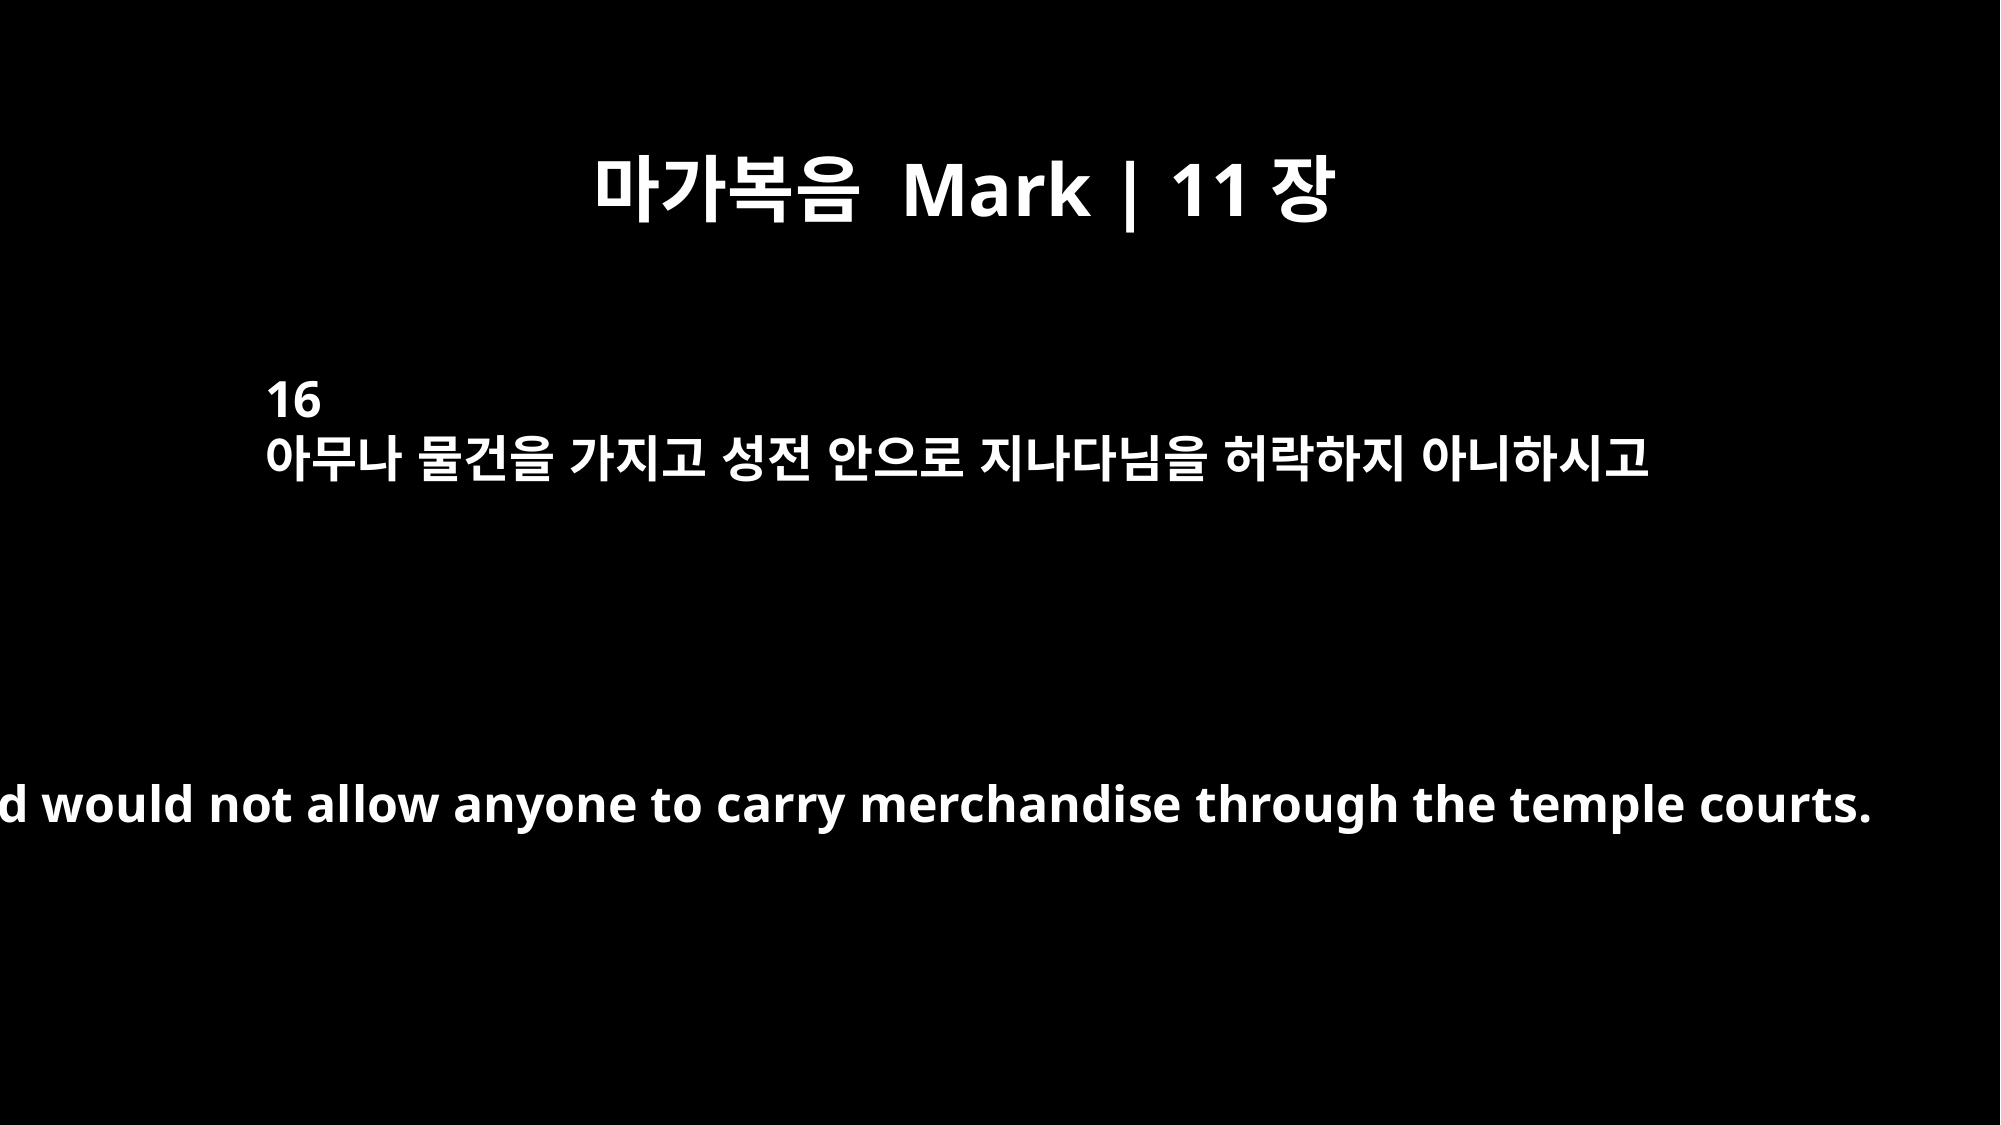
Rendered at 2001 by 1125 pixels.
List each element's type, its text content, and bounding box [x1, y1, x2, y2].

text_box 16 아무나 물건을 가지고 성전 안으로 지나다님을 허락하지 아니하시고 [250, 359, 1667, 495]
text_box and would not allow anyone to carry merchandise through the temple courts. [0, 764, 1888, 840]
text_box 마가복음 Mark | 11장 [578, 136, 1354, 239]
